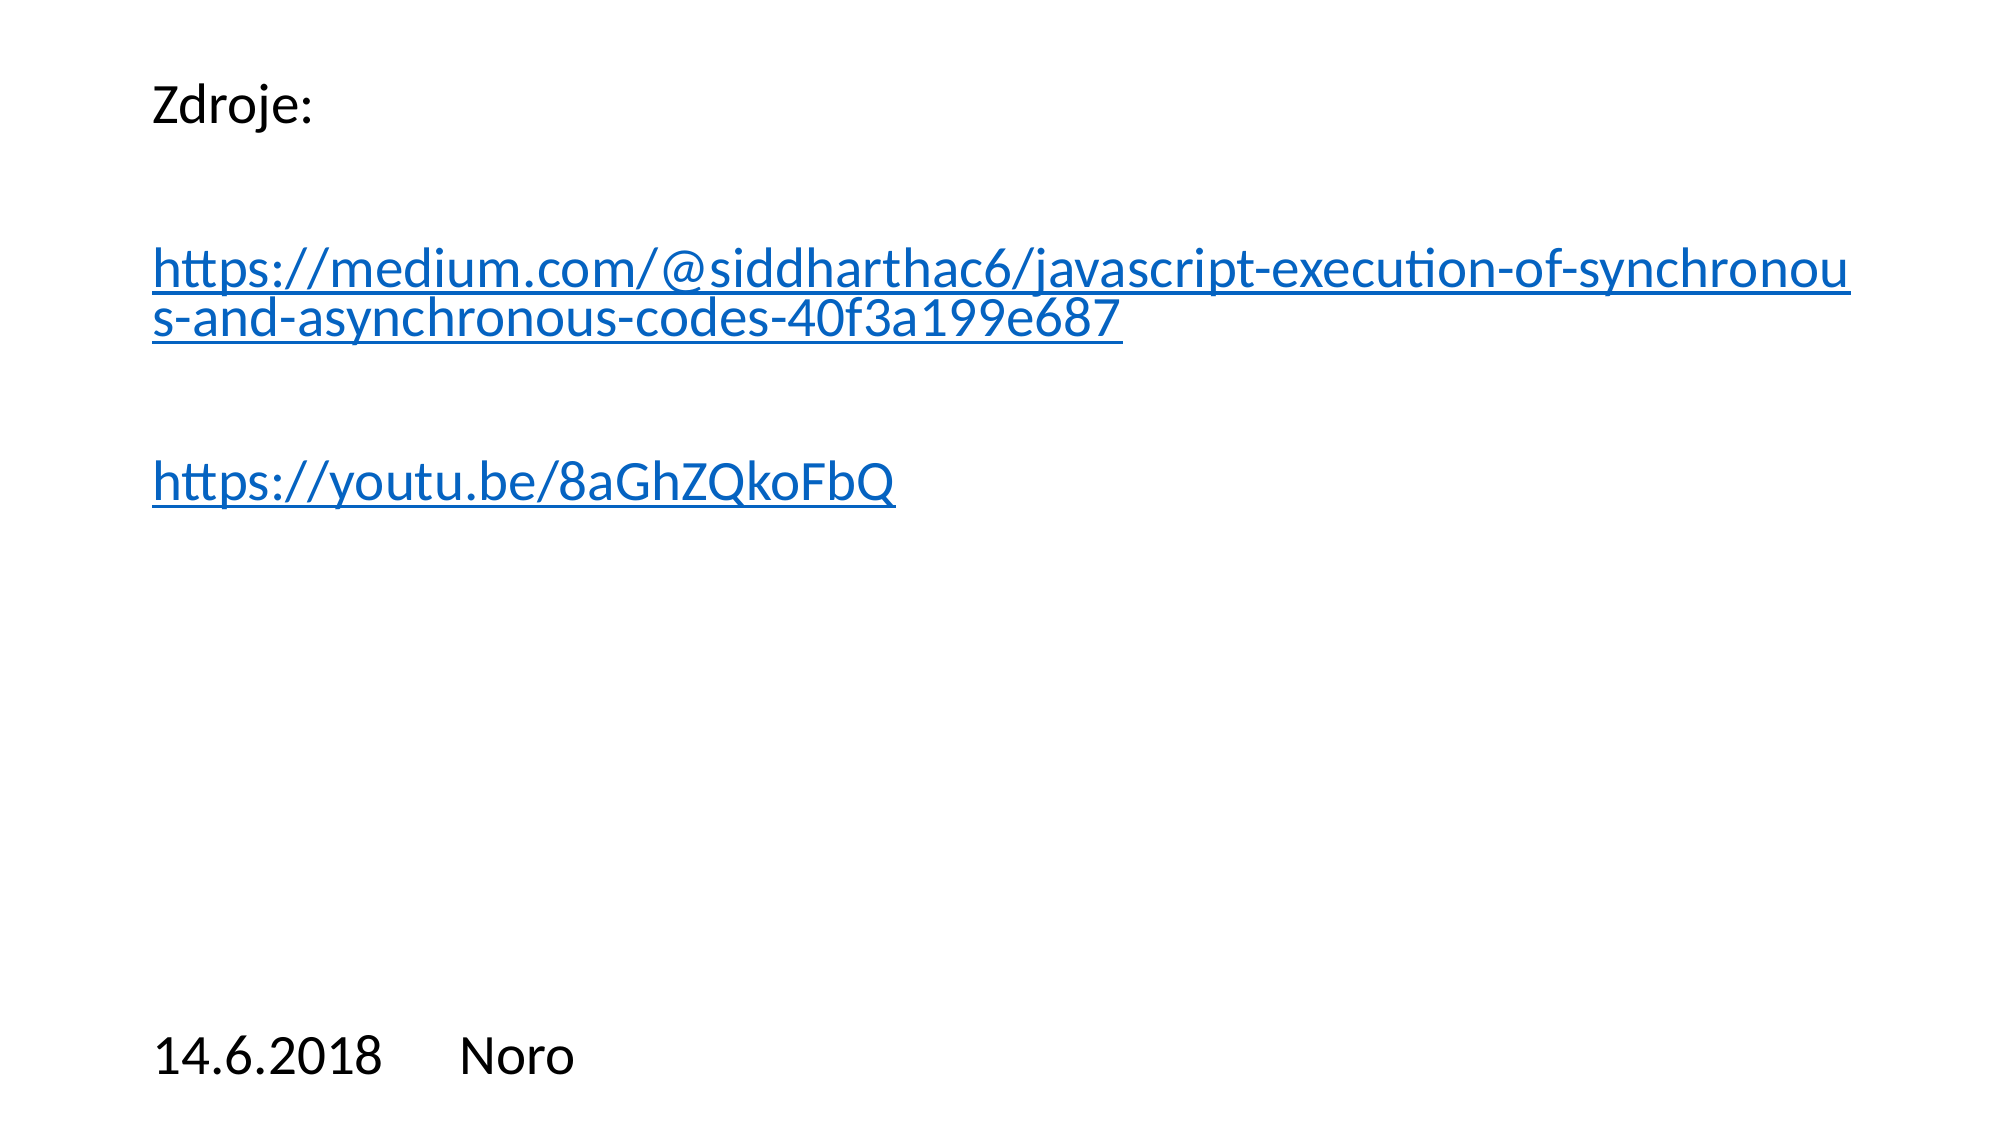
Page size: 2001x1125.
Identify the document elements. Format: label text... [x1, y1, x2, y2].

list Zdroje: https://medium.com/@siddharthac6/javascript-execution-of-synchronous-and-asynchronous-codes-40f3a199e687 https://youtu.be/8aGhZQkoFbQ 14.6.2018 Noro [137, 66, 1863, 1049]
